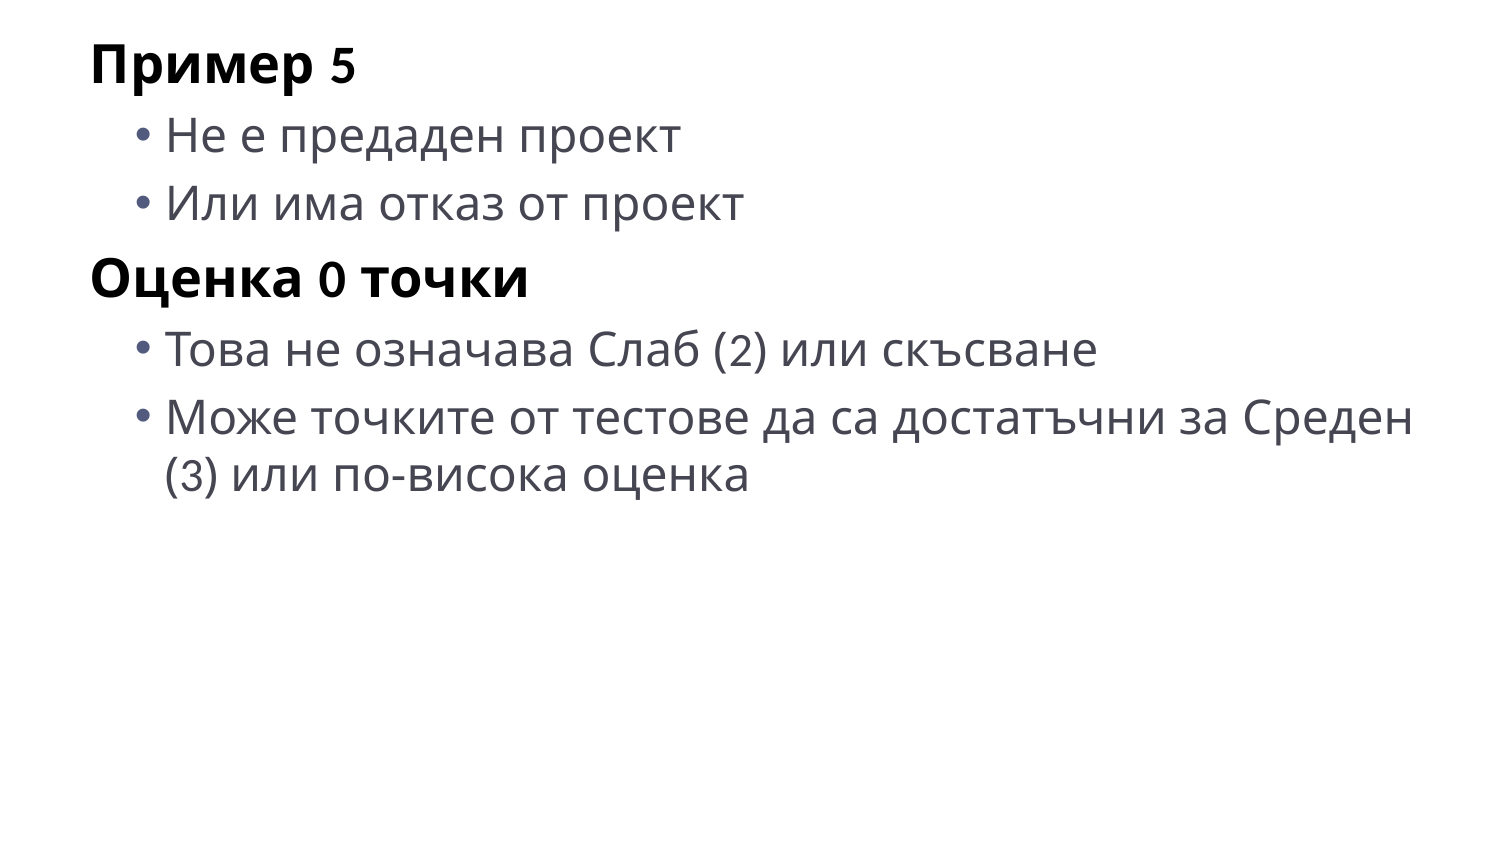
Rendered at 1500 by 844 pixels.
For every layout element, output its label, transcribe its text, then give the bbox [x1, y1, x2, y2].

list Пример 5 Не е предаден проект Или има отказ от проект Оценка 0 точки Това не означава Слаб (2) или скъсване Може точките от тестове да са достатъчни за Среден (3) или по-висока оценка [75, 21, 1475, 835]
